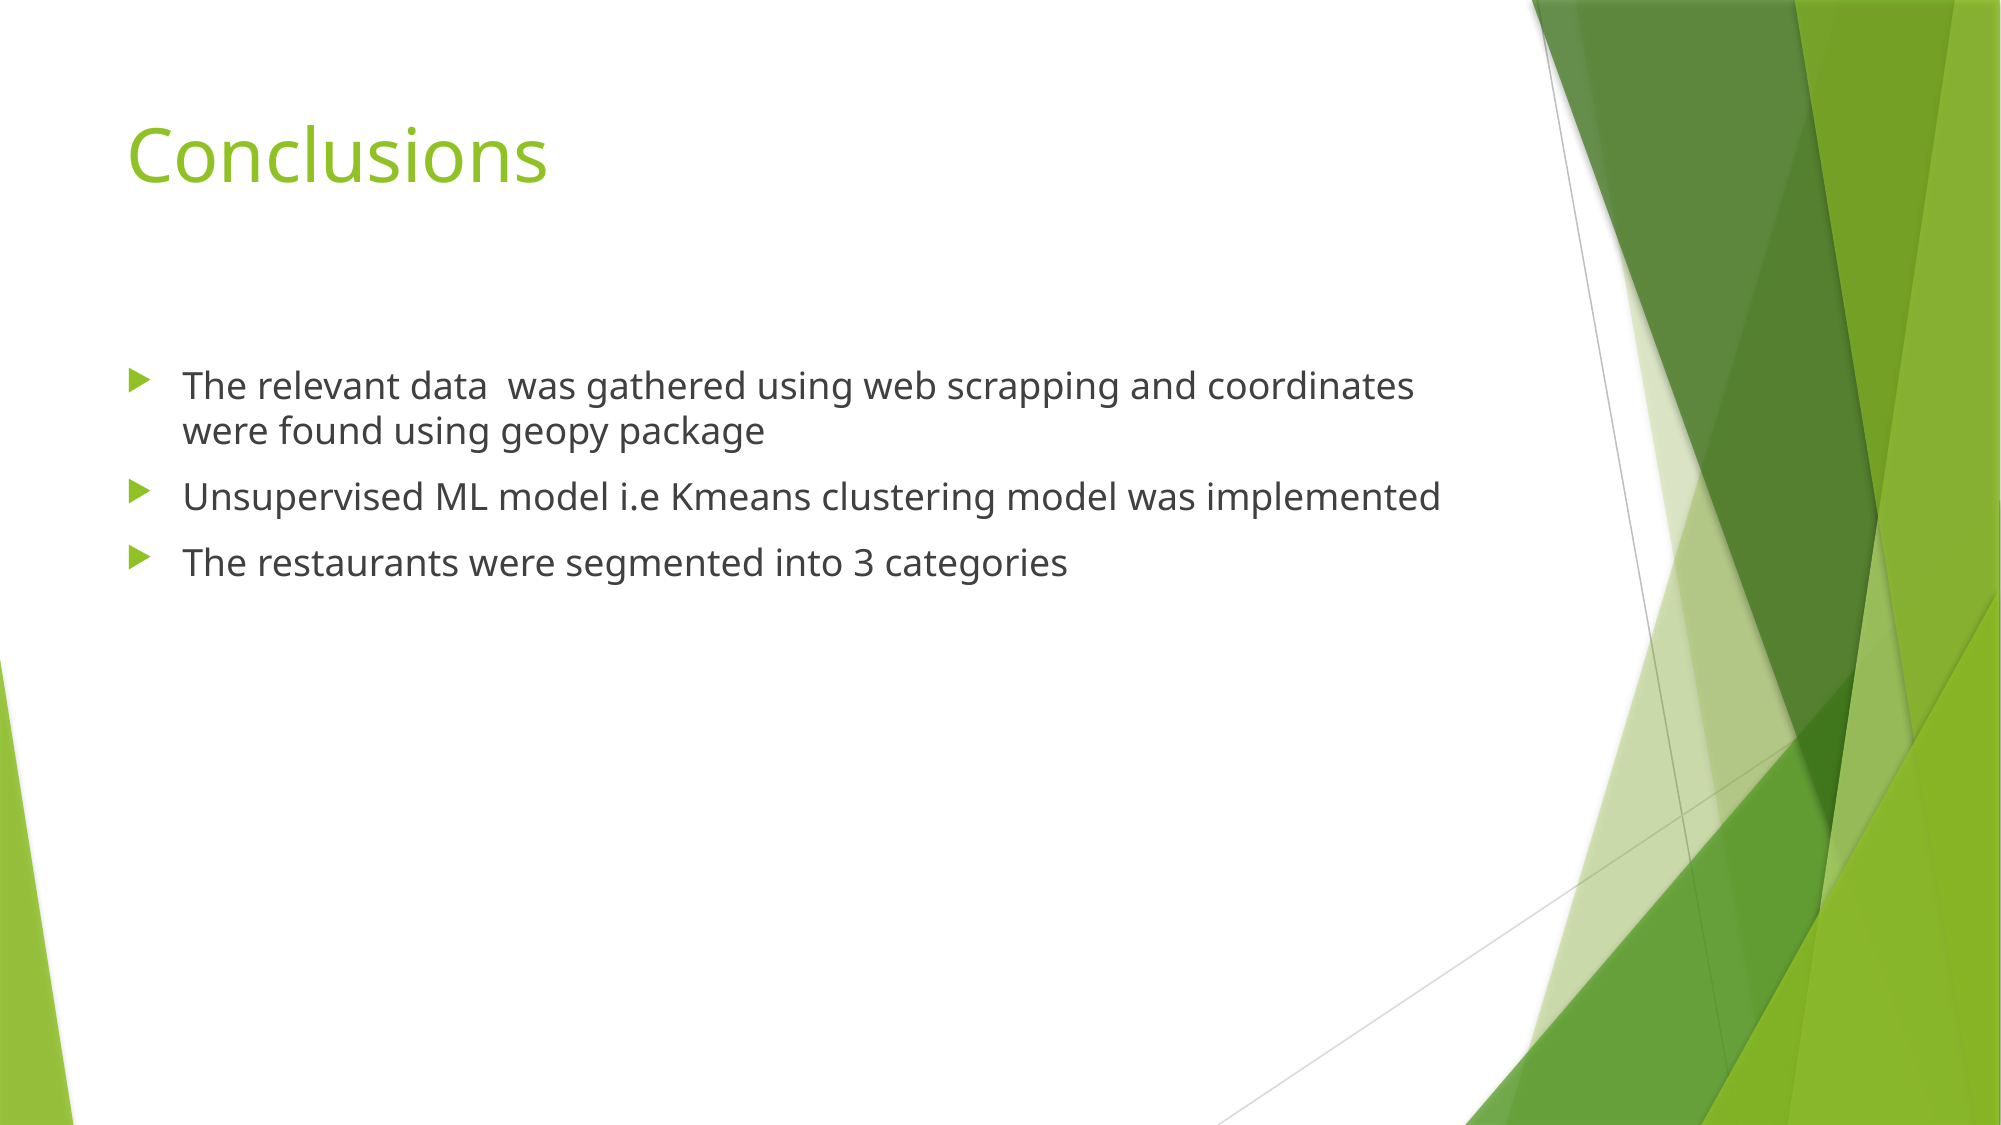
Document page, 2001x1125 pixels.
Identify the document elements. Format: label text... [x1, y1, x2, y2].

title Conclusions [111, 99, 1522, 317]
list The relevant data was gathered using web scrapping and coordinates were found using geopy package Unsupervised ML model i.e Kmeans clustering model was implemented The restaurants were segmented into 3 categories [111, 354, 1522, 992]
